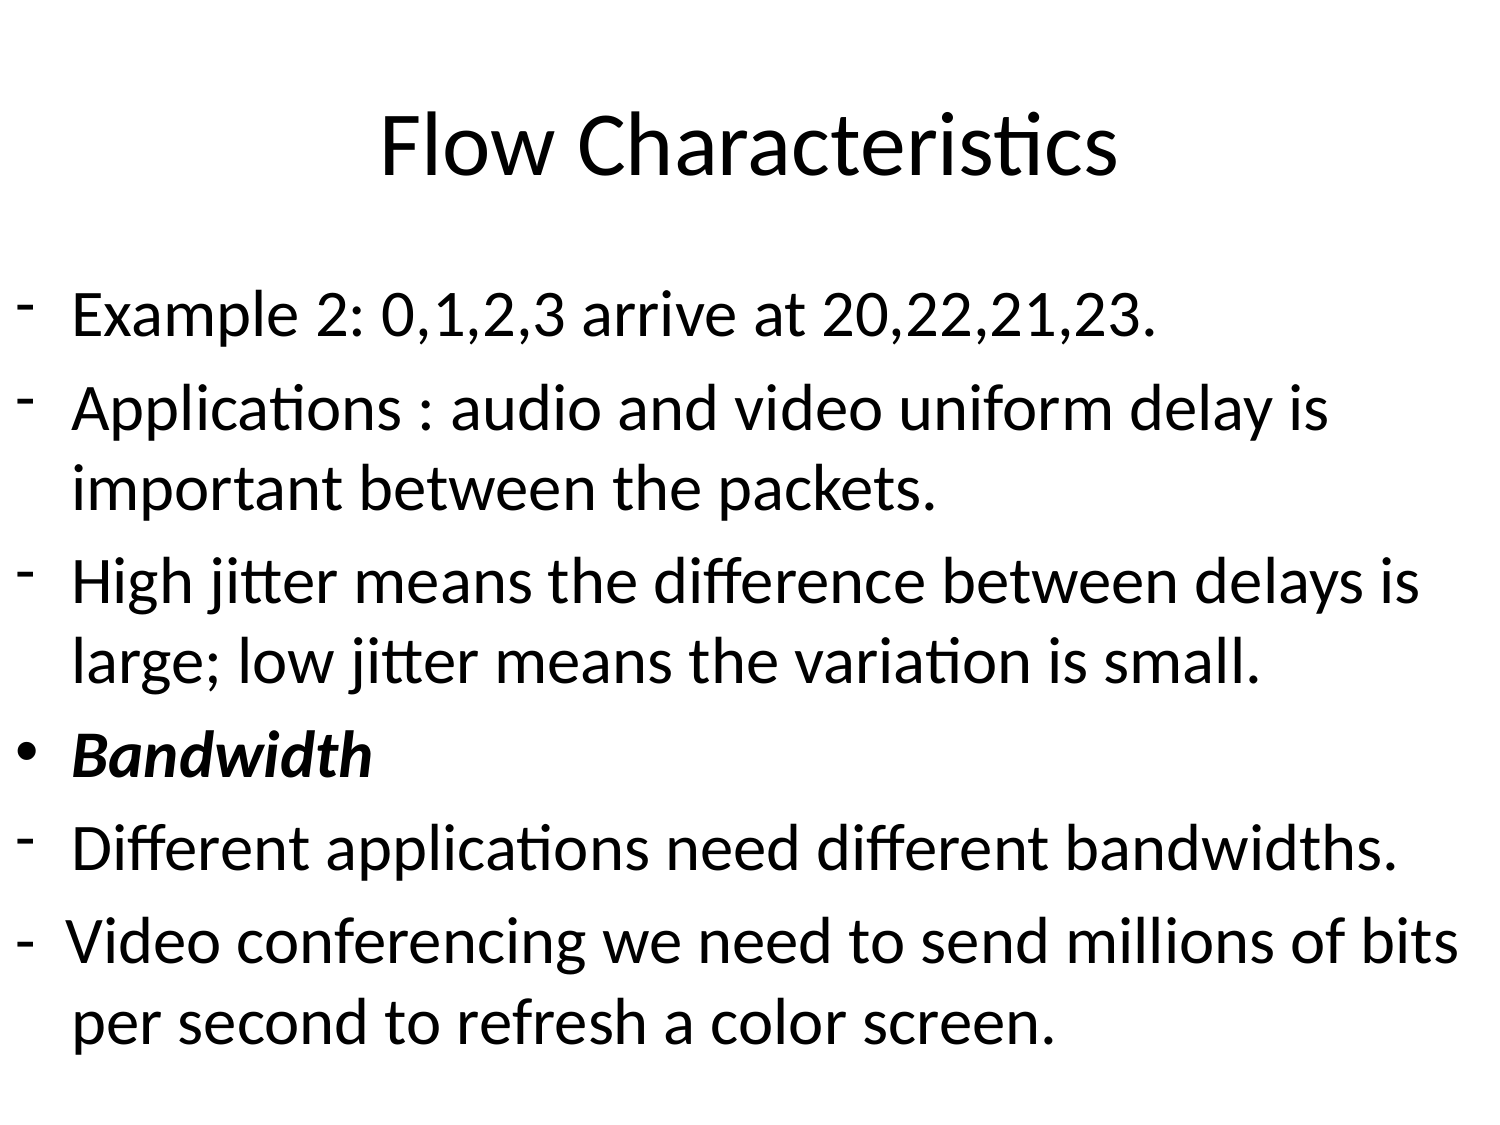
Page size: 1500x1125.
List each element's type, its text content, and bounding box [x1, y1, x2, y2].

title Flow Characteristics [75, 45, 1425, 233]
list Example 2: 0,1,2,3 arrive at 20,22,21,23. Applications : audio and video uniform delay is important between the packets. High jitter means the difference between delays is large; low jitter means the variation is small. Bandwidth Different applications need different bandwidths. - Video conferencing we need to send millions of bits per second to refresh a color screen. [0, 262, 1500, 1125]
